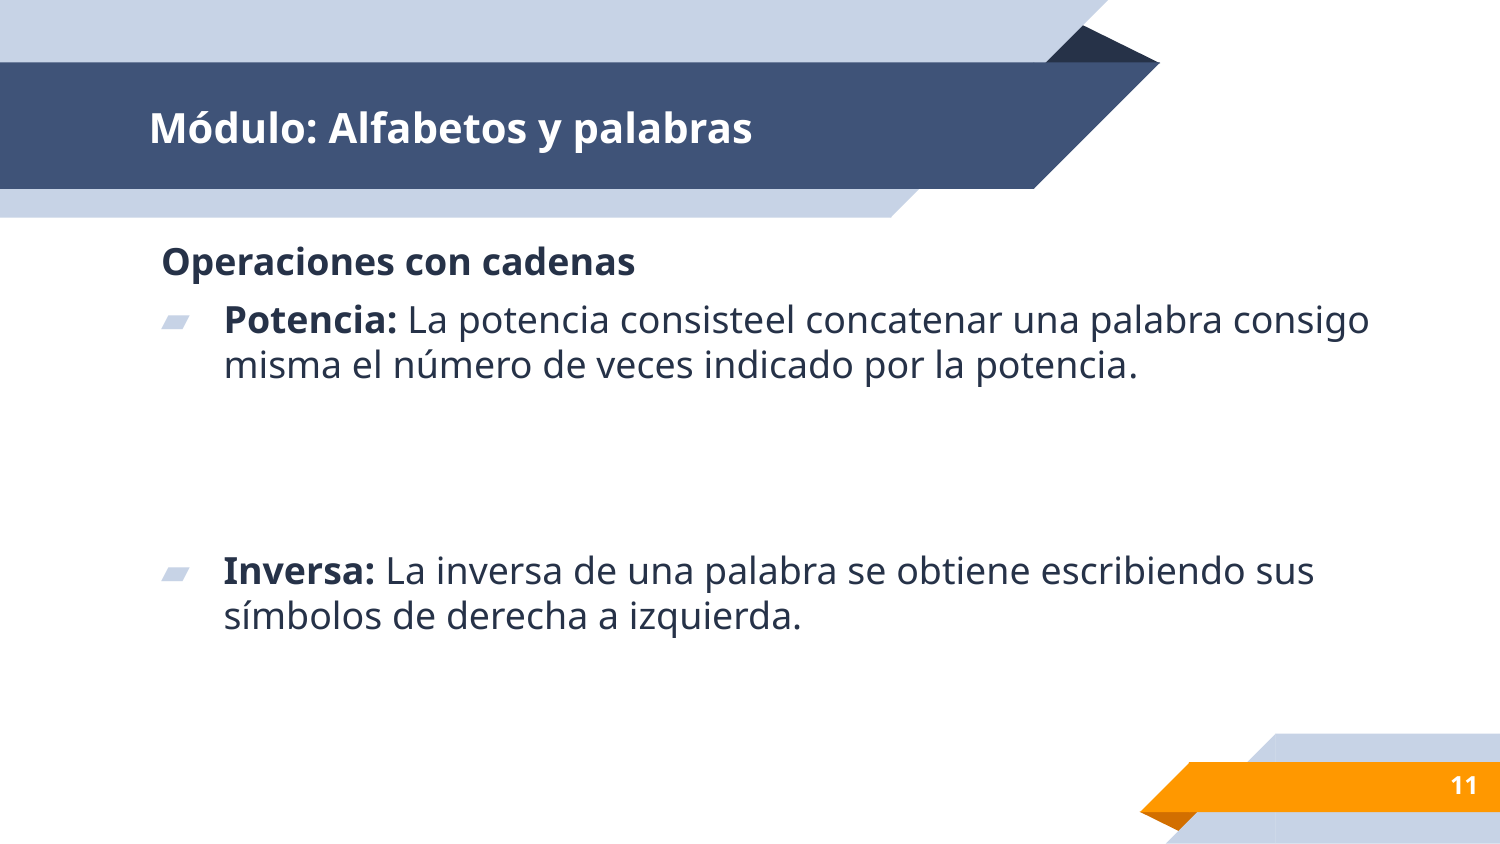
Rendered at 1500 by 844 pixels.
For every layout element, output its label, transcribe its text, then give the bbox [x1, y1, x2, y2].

title Módulo: Alfabetos y palabras [133, 64, 1035, 190]
slide_number 11 [1249, 760, 1494, 813]
